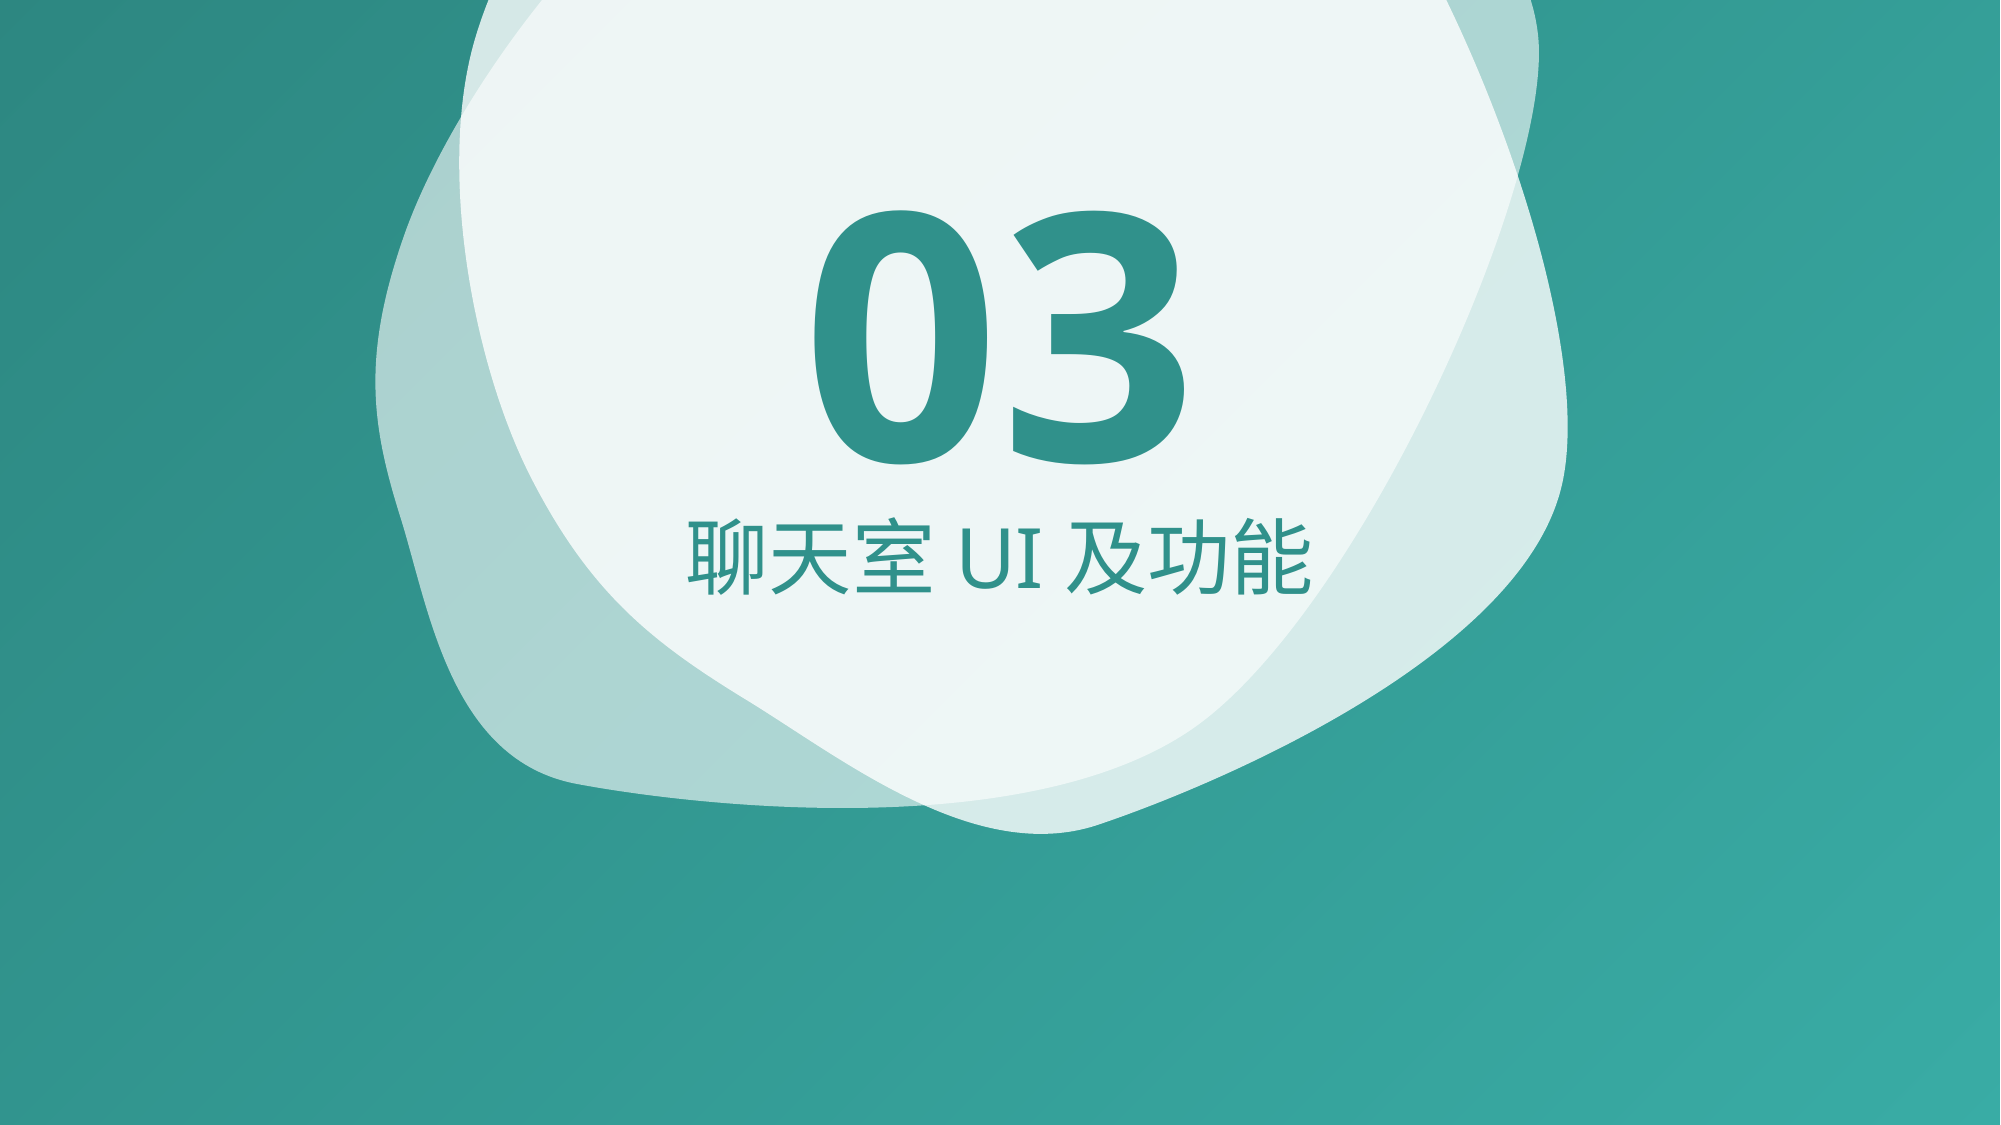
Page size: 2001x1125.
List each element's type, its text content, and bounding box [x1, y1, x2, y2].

list 聊天室UI及功能 [610, 497, 1389, 633]
list 03 [761, 108, 1239, 497]
